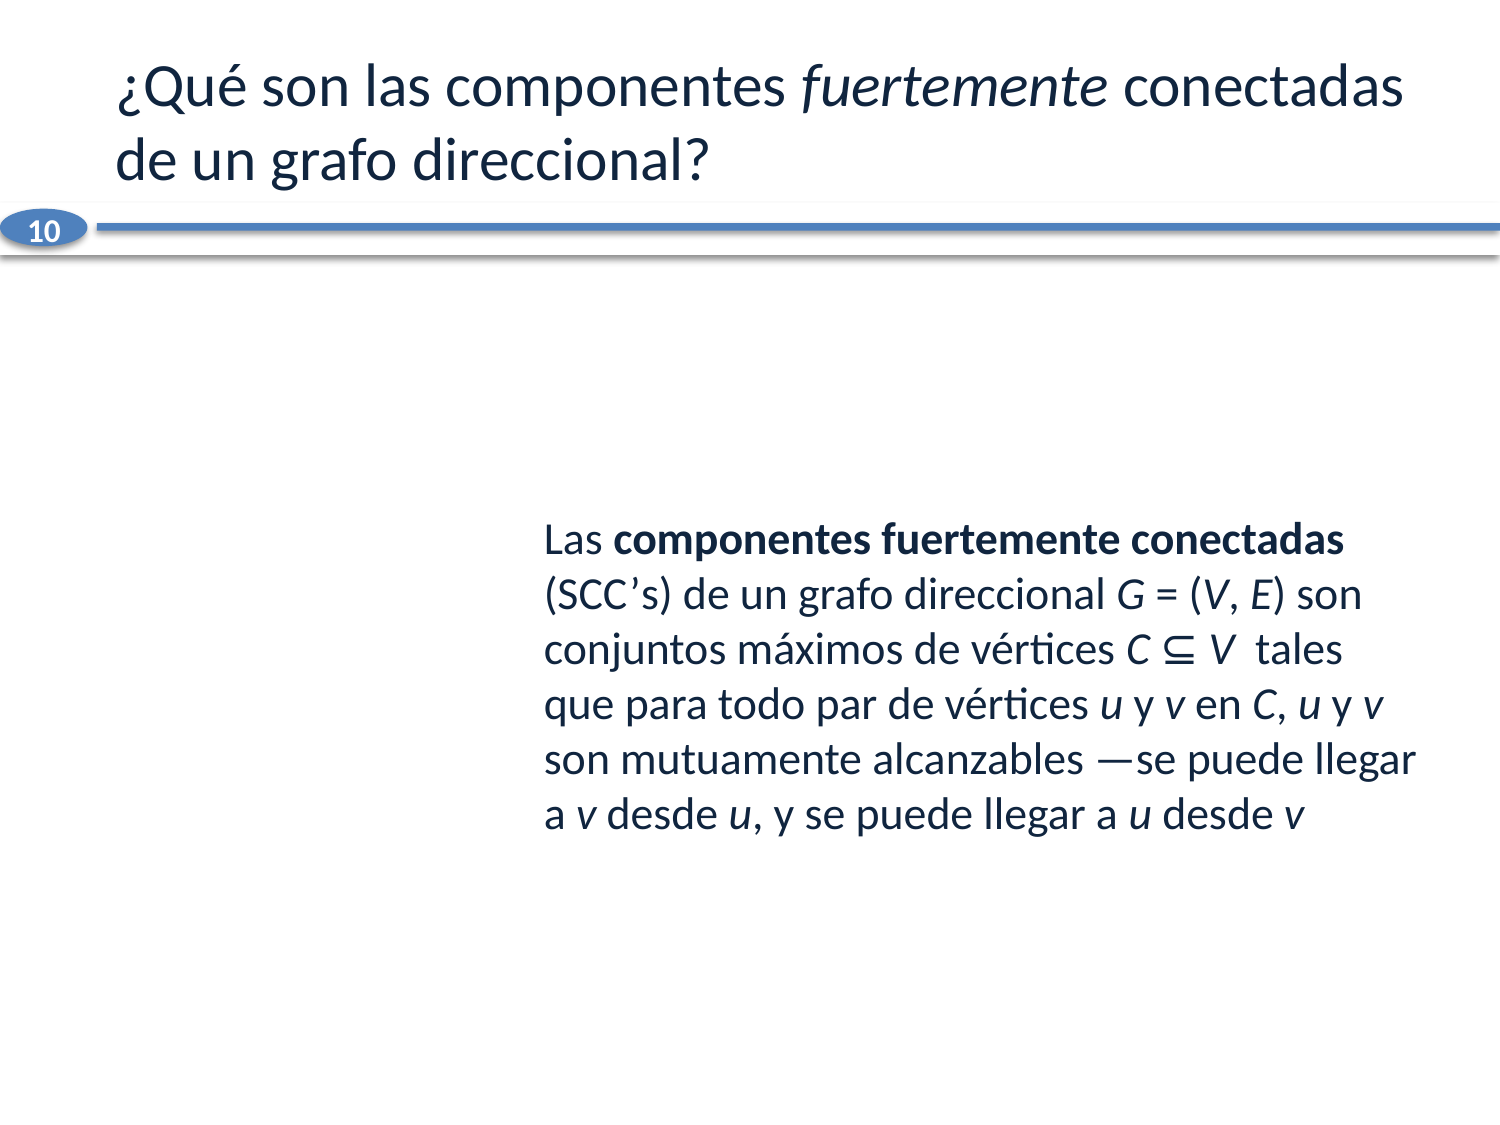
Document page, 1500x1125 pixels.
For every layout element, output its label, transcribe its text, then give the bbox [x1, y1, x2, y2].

slide_number 10 [0, 208, 88, 249]
list Las componentes fuertemente conectadas (scc’s) de un grafo direccional G = (V, E) son conjuntos máximos de vértices C ⊆ V tales que para todo par de vértices u y v en C, u y v son mutuamente alcanzables —se puede llegar a v desde u, y se puede llegar a u desde v [529, 262, 1438, 1085]
title ¿Qué son las componentes fuertemente conectadas de un grafo direccional? [100, 37, 1438, 200]
